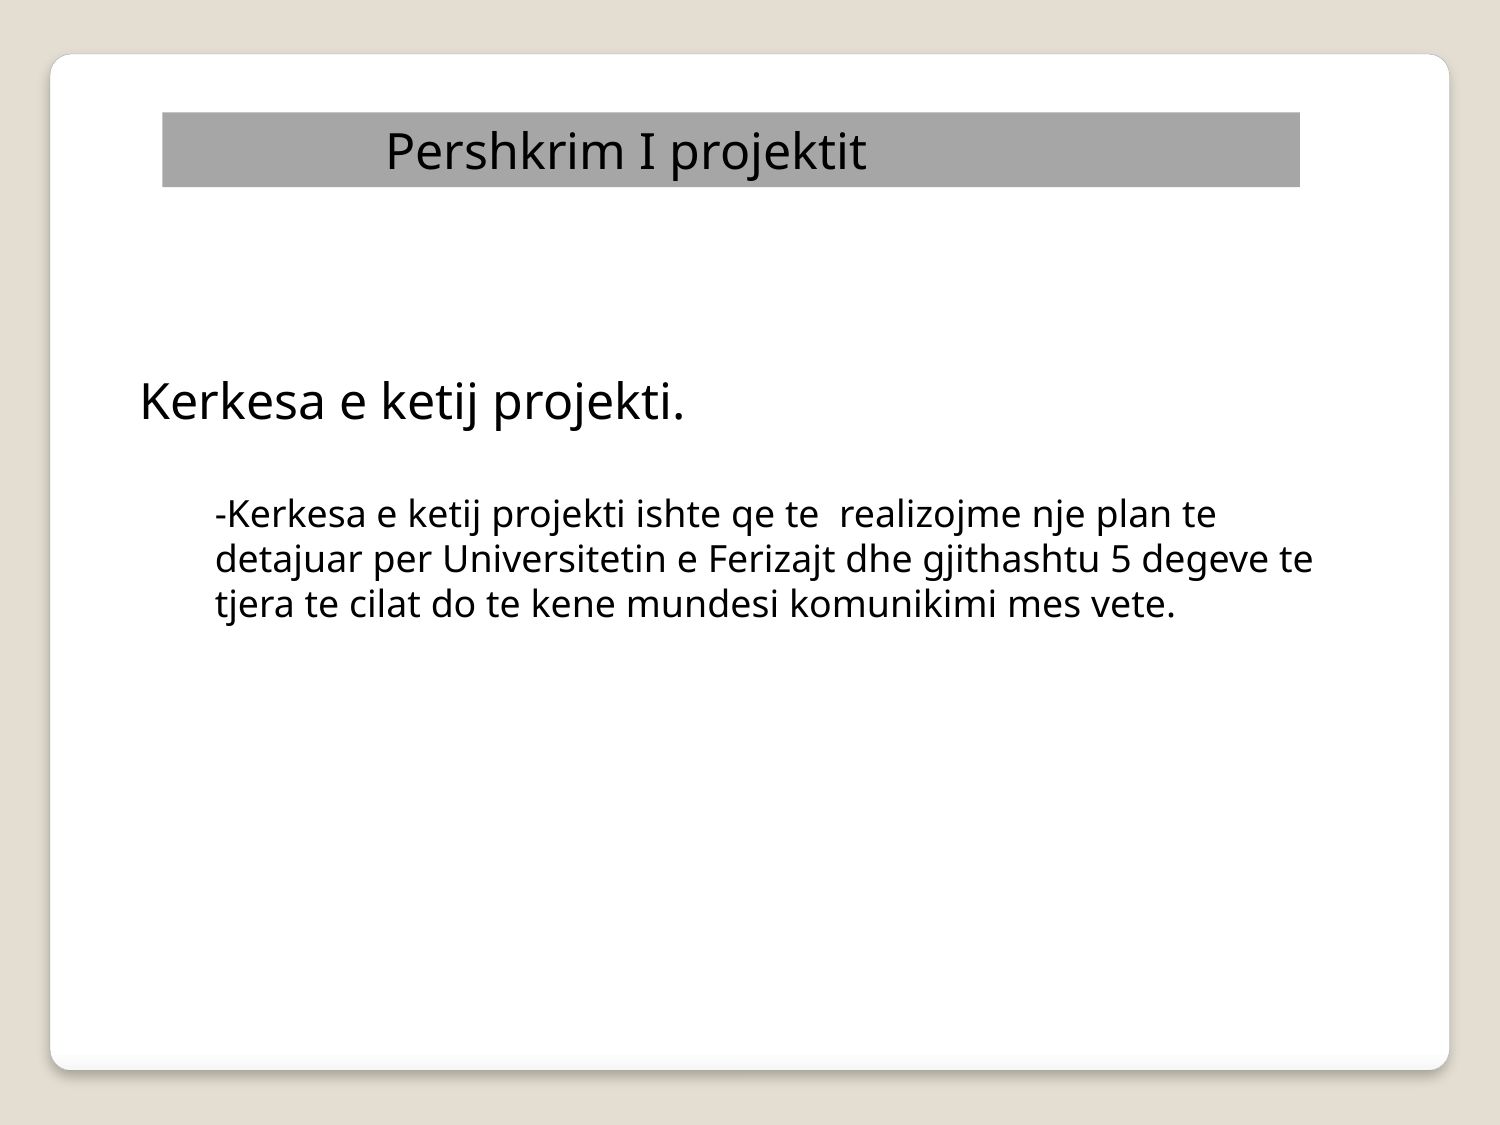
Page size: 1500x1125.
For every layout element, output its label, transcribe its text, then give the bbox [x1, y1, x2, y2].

text_box Kerkesa e ketij projekti. -Kerkesa e ketij projekti ishte qe te realizojme nje plan te detajuar per Universitetin e Ferizajt dhe gjithashtu 5 degeve te tjera te cilat do te kene mundesi komunikimi mes vete. [125, 362, 1375, 678]
text_box Pershkrim I projektit [162, 112, 1300, 188]
